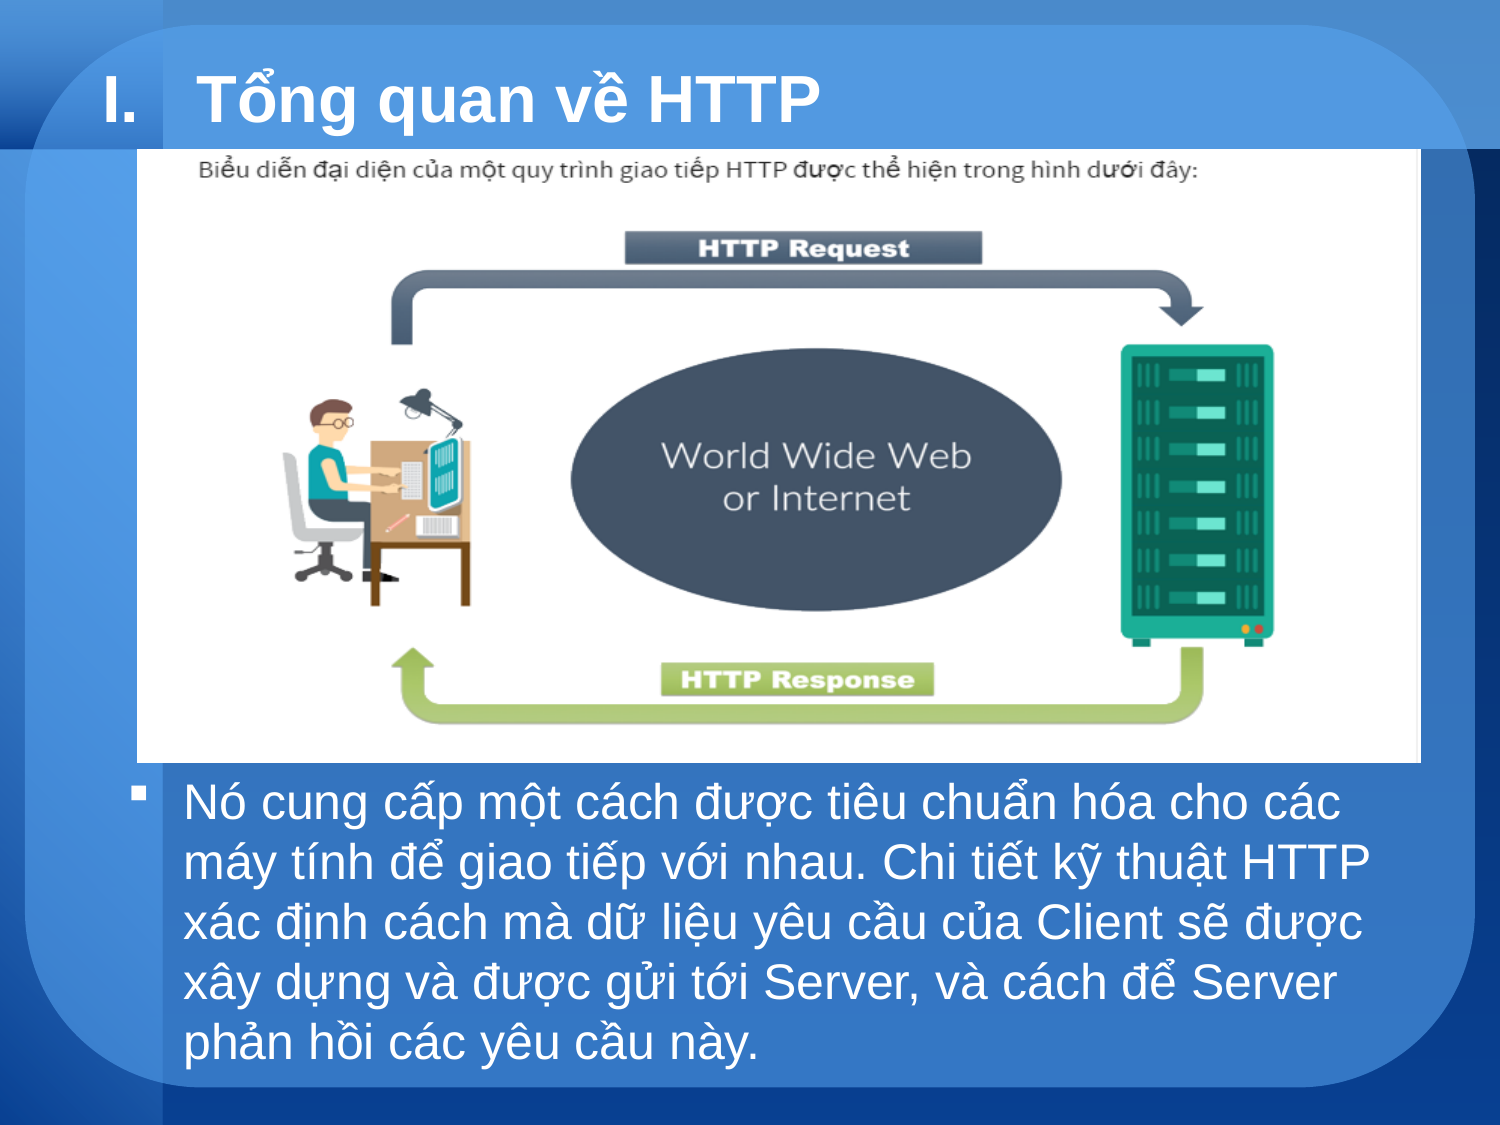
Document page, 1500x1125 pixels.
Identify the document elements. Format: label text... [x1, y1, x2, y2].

text_box Nó cung cấp một cách được tiêu chuẩn hóa cho các máy tính để giao tiếp với nhau. Chi tiết kỹ thuật HTTP xác định cách mà dữ liệu yêu cầu của Client sẽ được xây dựng và được gửi tới Server, và cách để Server phản hồi các yêu cầu này. [112, 762, 1401, 1078]
title Tổng quan về HTTP [87, 50, 1338, 143]
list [137, 149, 1421, 763]
